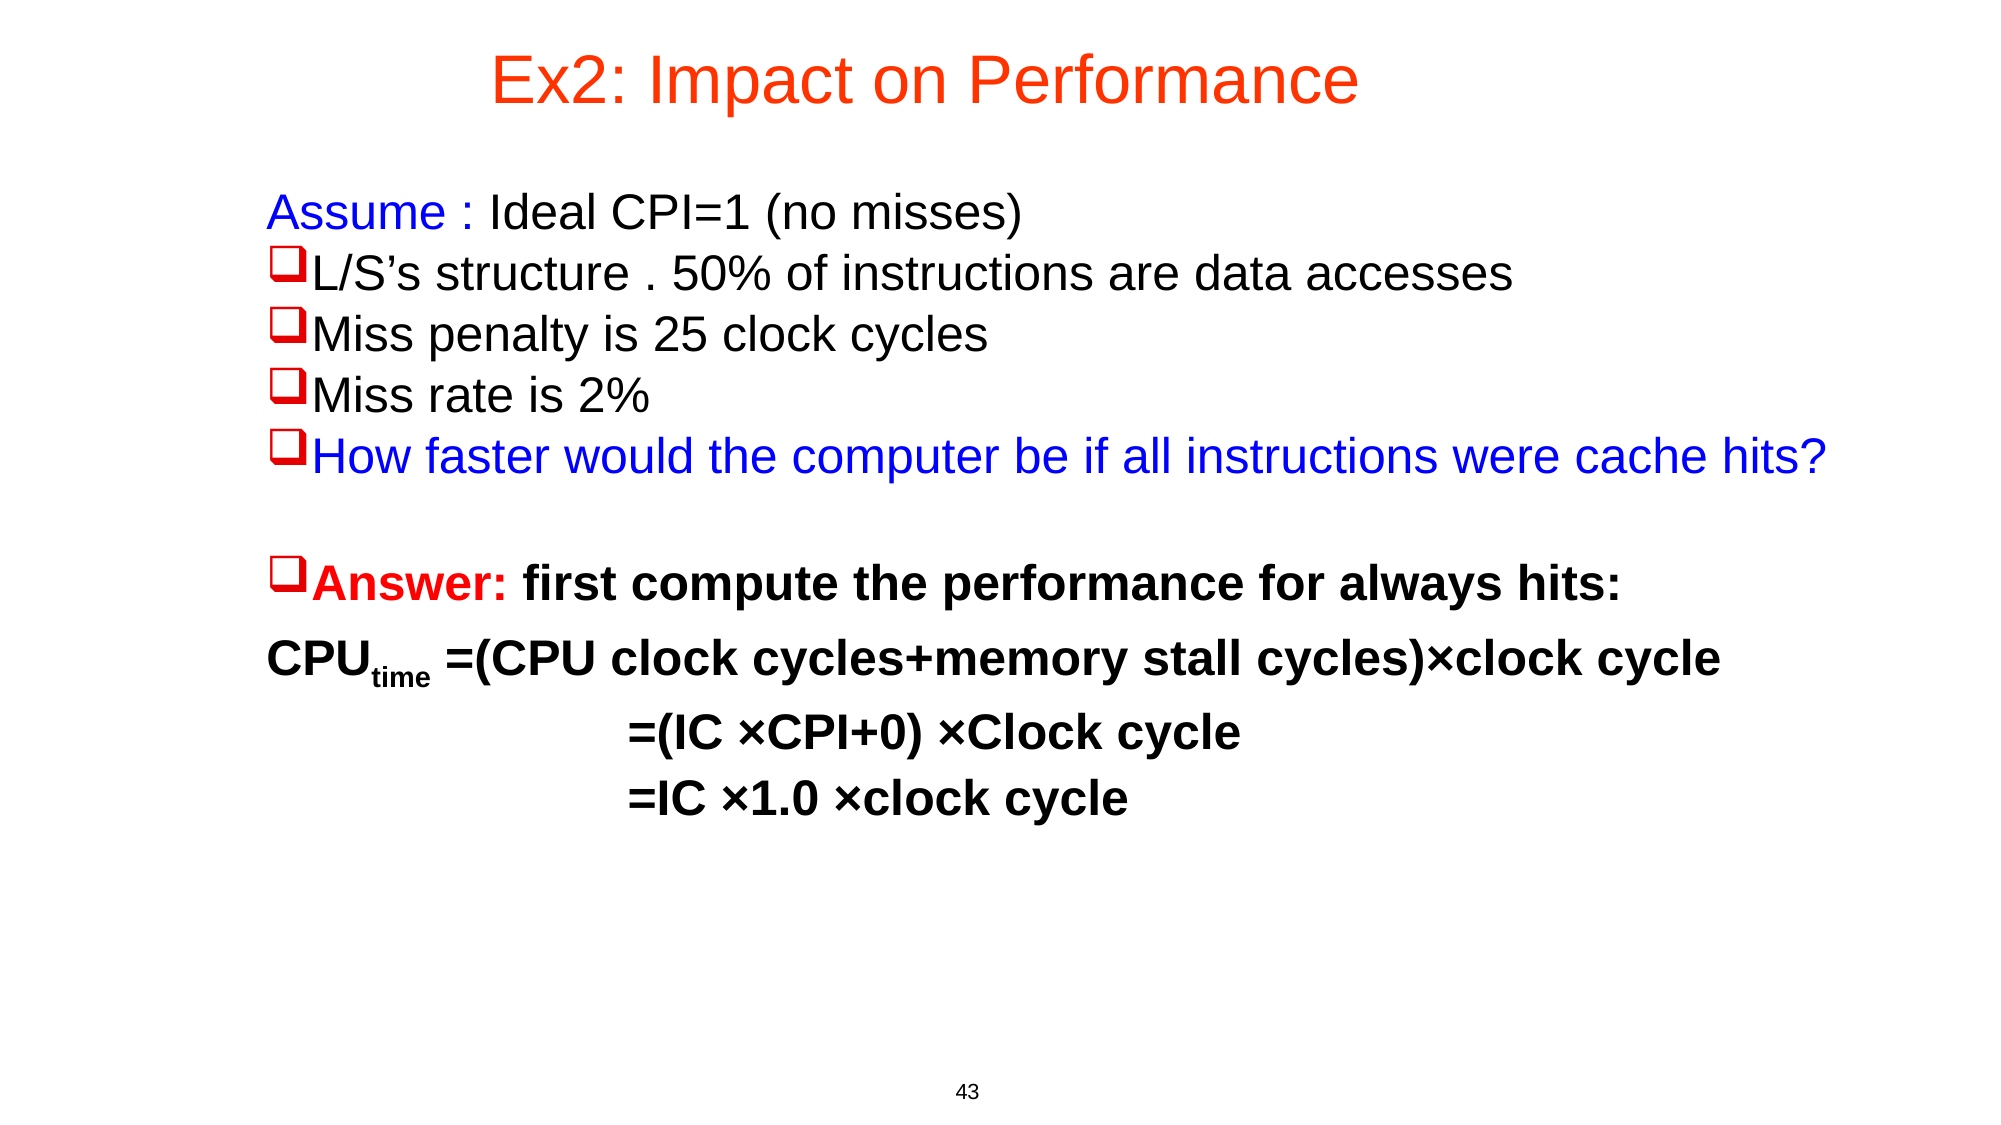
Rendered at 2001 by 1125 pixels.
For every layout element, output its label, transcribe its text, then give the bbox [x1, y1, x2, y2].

list Assume : Ideal CPI=1 (no misses) L/S’s structure . 50% of instructions are data accesses Miss penalty is 25 clock cycles Miss rate is 2% How faster would the computer be if all instructions were cache hits? Answer: first compute the performance for always hits: CPUtime =(CPU clock cycles+memory stall cycles)×clock cycle =(IC ×CPI+0) ×Clock cycle =IC ×1.0 ×clock cycle [255, 184, 1867, 885]
title Ex2: Impact on Performance [480, 30, 1686, 184]
text_box [275, 587, 1725, 639]
